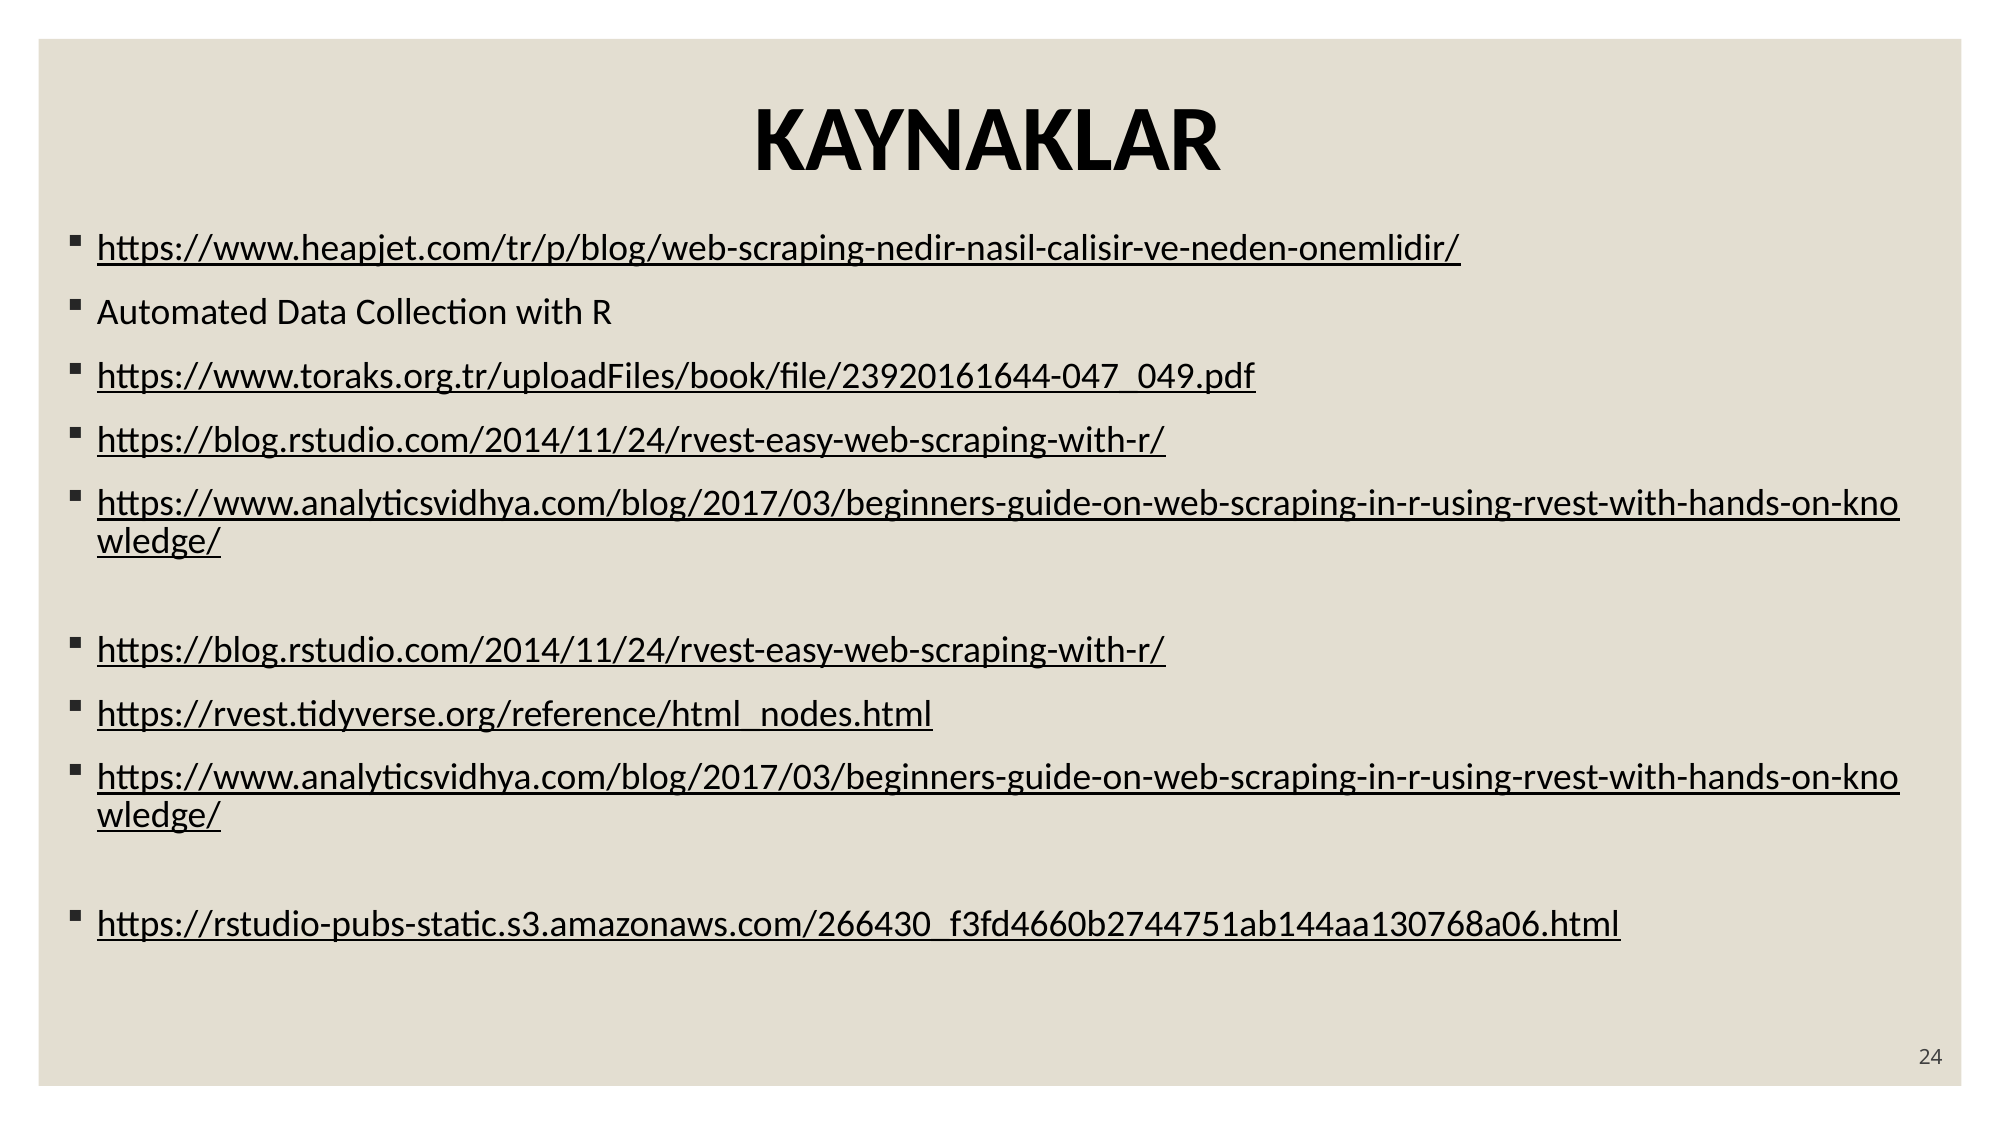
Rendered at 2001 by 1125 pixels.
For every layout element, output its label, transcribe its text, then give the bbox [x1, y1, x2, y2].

title KAYNAKLAR [269, 64, 1709, 215]
list https://www.heapjet.com/tr/p/blog/web-scraping-nedir-nasil-calisir-ve-neden-onemlidir/ Automated Data Collection with R https://www.toraks.org.tr/uploadFiles/book/file/23920161644-047_049.pdf https://blog.rstudio.com/2014/11/24/rvest-easy-web-scraping-with-r/ https://www.analyticsvidhya.com/blog/2017/03/beginners-guide-on-web-scraping-in-r-using-rvest-with-hands-on-knowledge/ https://blog.rstudio.com/2014/11/24/rvest-easy-web-scraping-with-r/ https://rvest.tidyverse.org/reference/html_nodes.html https://www.analyticsvidhya.com/blog/2017/03/beginners-guide-on-web-scraping-in-r-using-rvest-with-hands-on-knowledge/ https://rstudio-pubs-static.s3.amazonaws.com/266430_f3fd4660b2744751ab144aa130768a06.html [51, 215, 1927, 1078]
slide_number 24 [1717, 1034, 1958, 1080]
